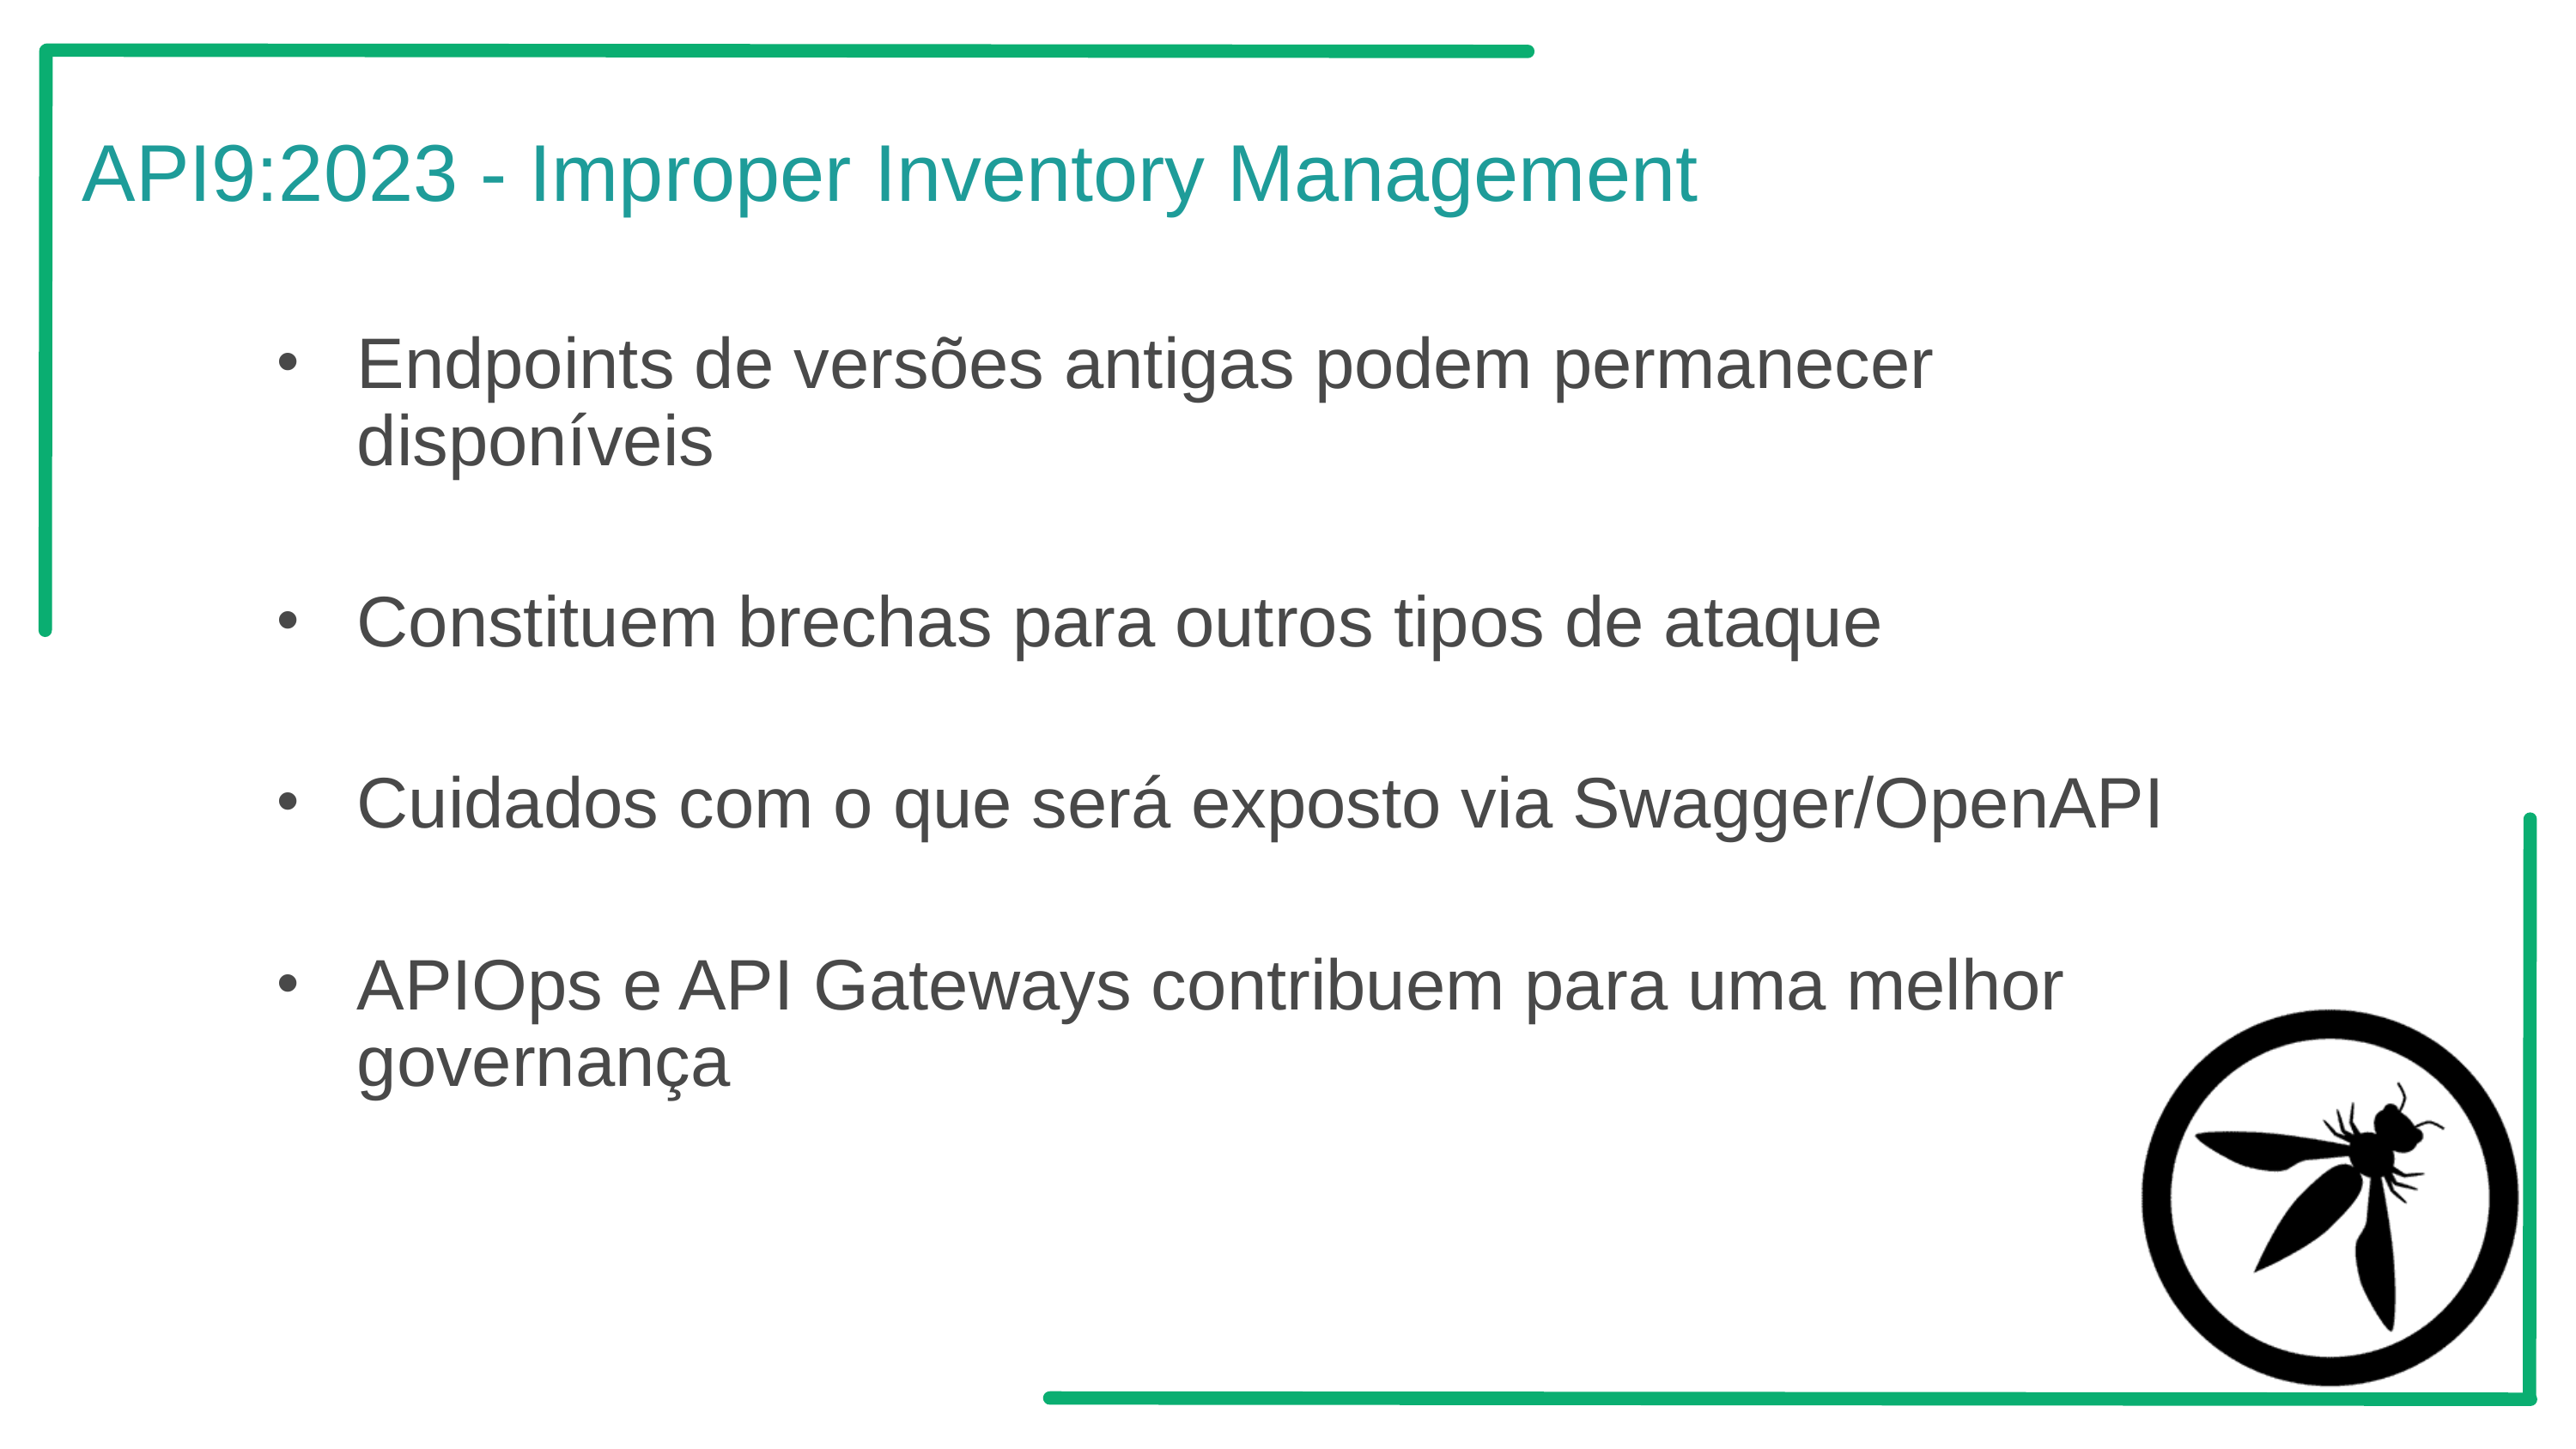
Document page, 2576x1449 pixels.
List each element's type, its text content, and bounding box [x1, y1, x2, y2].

picture [2075, 957, 2549, 1440]
list Endpoints de versões antigas podem permanecer disponíveis Constituem brechas para outros tipos de ataque Cuidados com o que será exposto via Swagger/OpenAPI APIOps e API Gateways contribuem para uma melhor governança [263, 313, 2313, 1136]
text_box API9:2023 - Improper Inventory Management [82, 82, 2037, 218]
